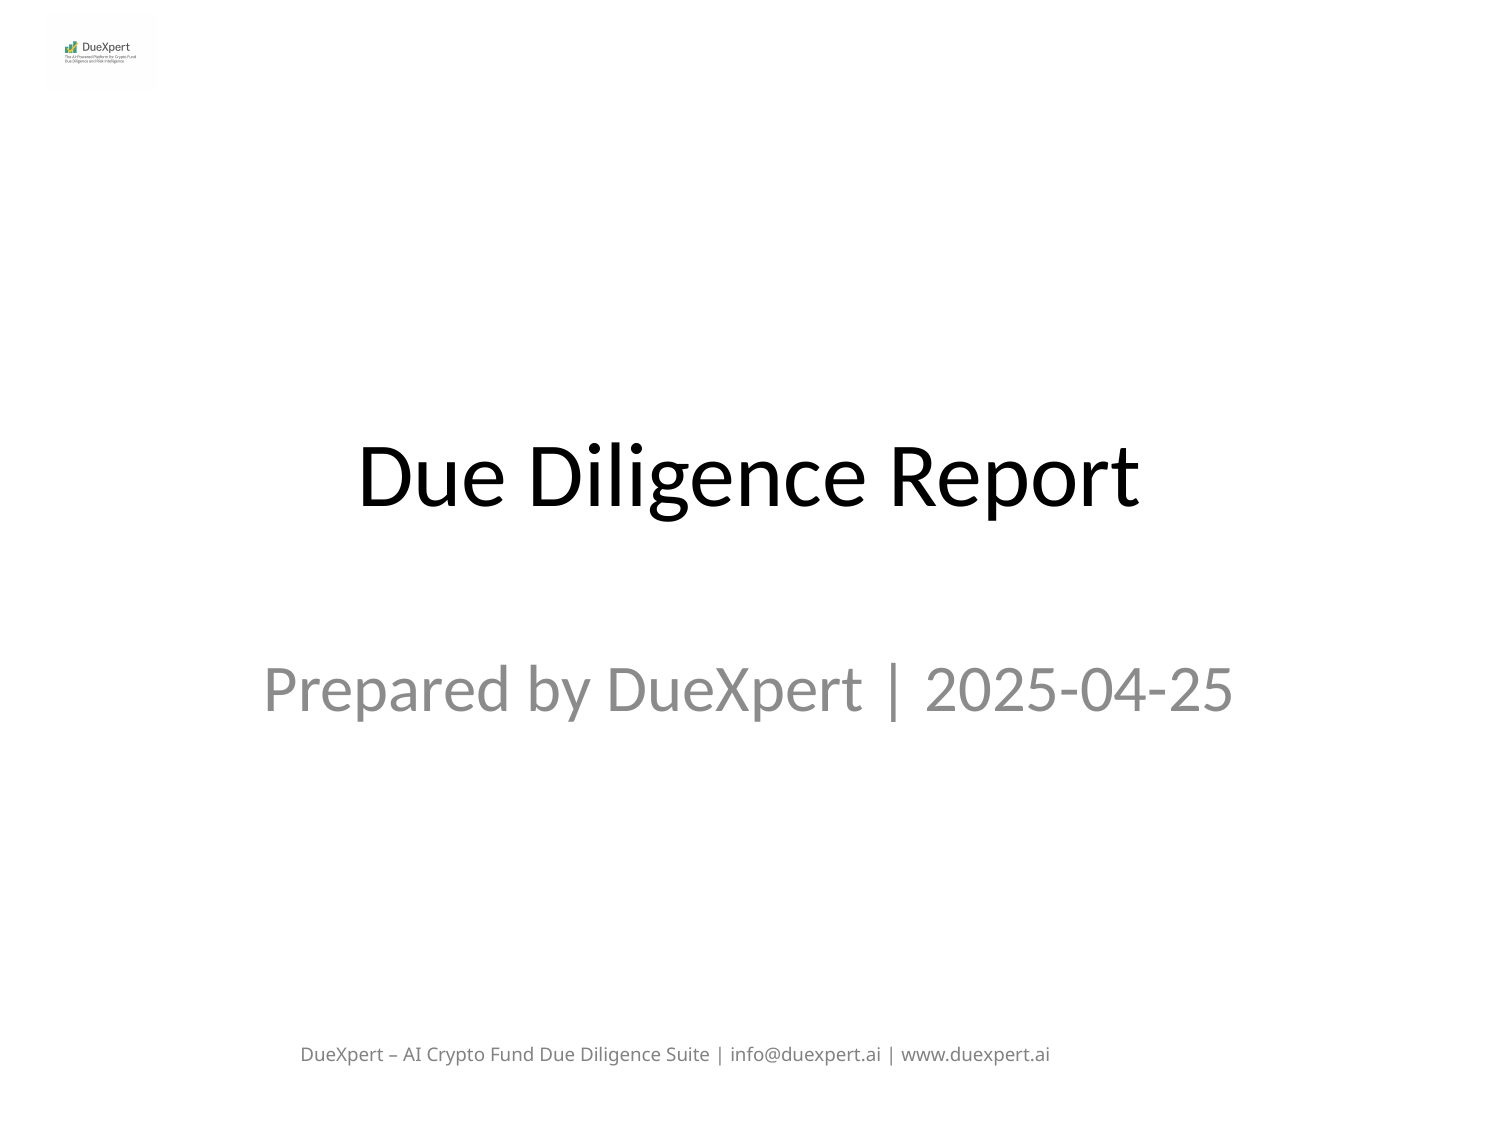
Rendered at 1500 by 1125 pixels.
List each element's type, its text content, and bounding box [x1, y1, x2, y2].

subtitle Prepared by DueXpert | 2025-04-25 [225, 637, 1275, 925]
title Due Diligence Report [112, 349, 1388, 591]
picture [44, 14, 158, 91]
text_box DueXpert – AI Crypto Fund Due Diligence Suite | info@duexpert.ai | www.duexpert.ai [285, 1035, 1065, 1073]
